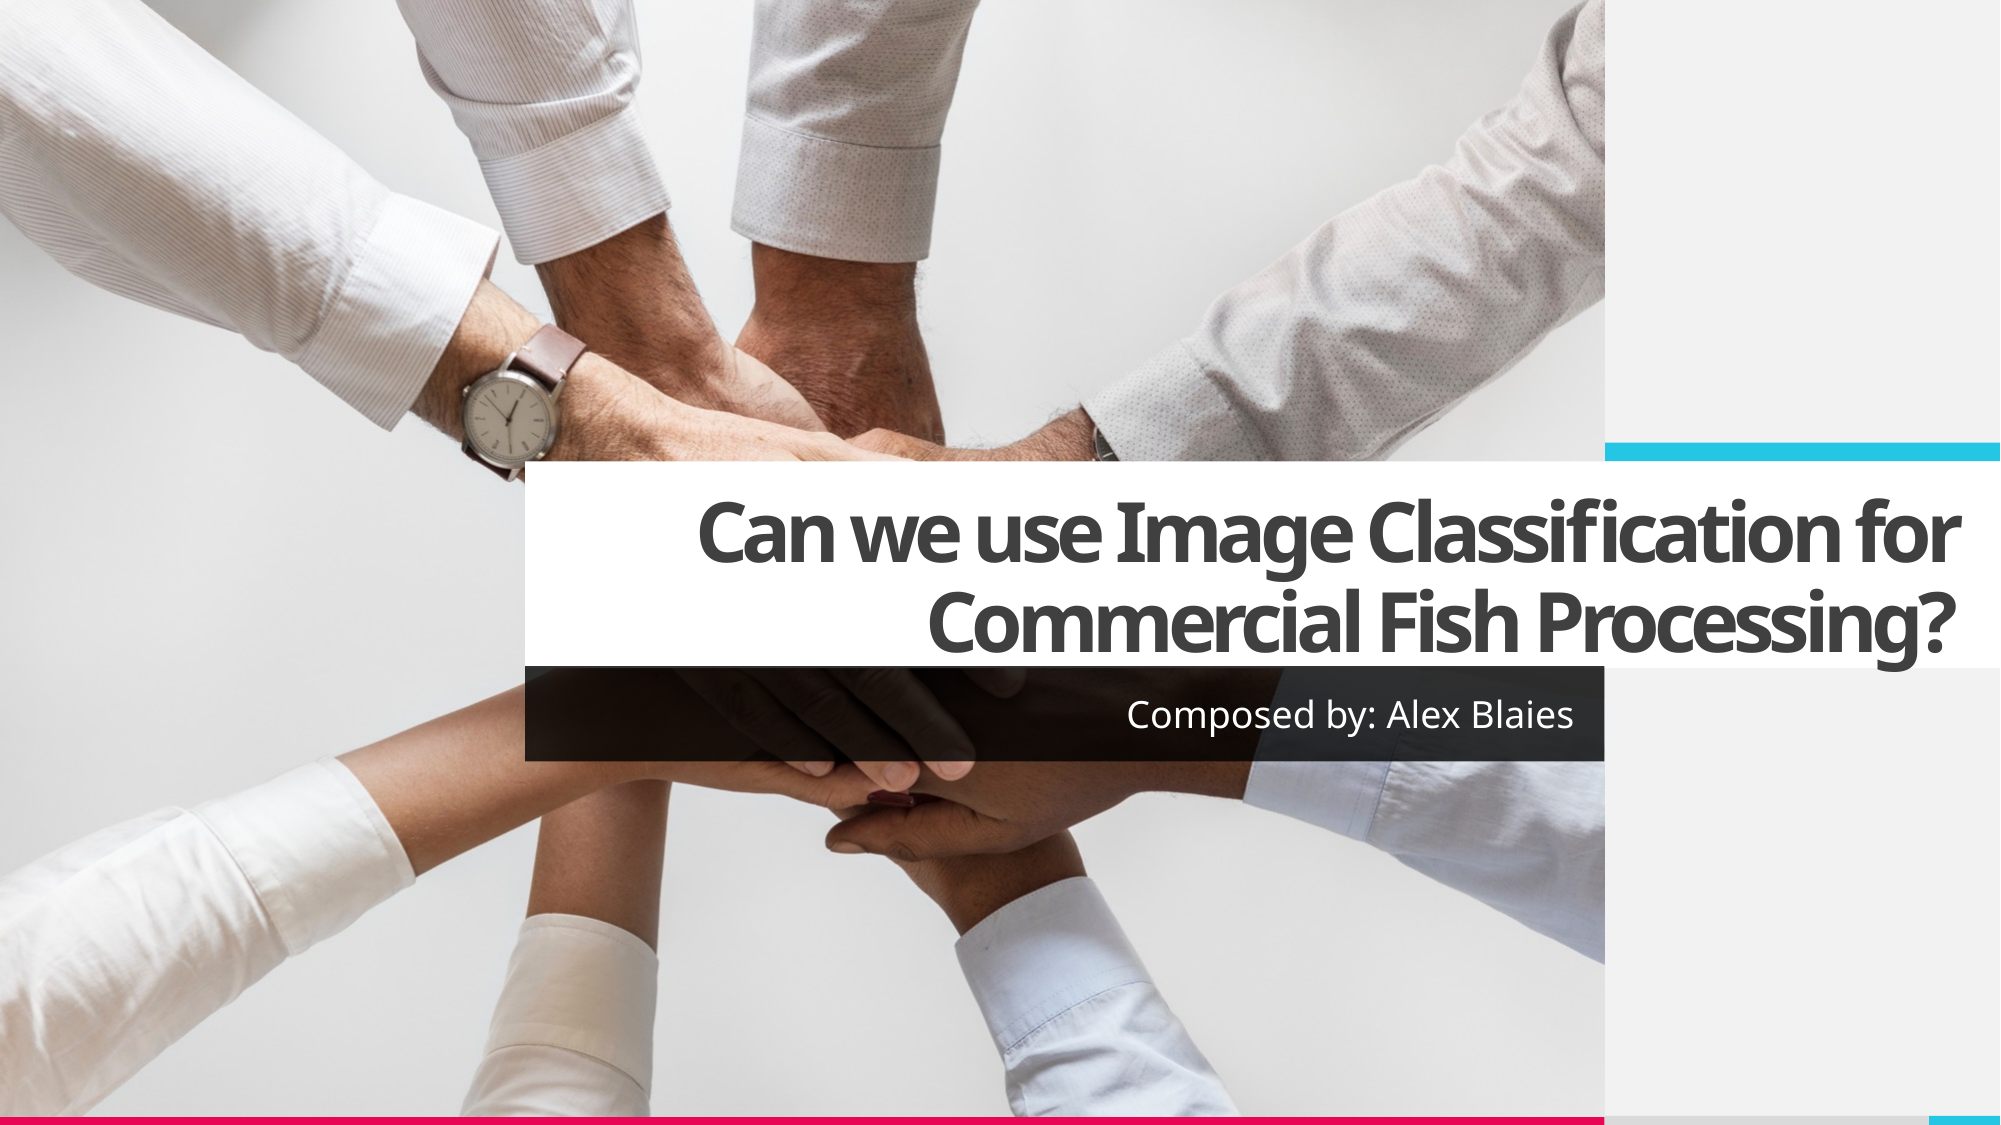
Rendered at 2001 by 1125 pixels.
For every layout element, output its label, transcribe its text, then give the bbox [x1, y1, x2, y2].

picture [0, 0, 1605, 1117]
title Can we use Image Classification for Commercial Fish Processing? [1605, 461, 2000, 669]
